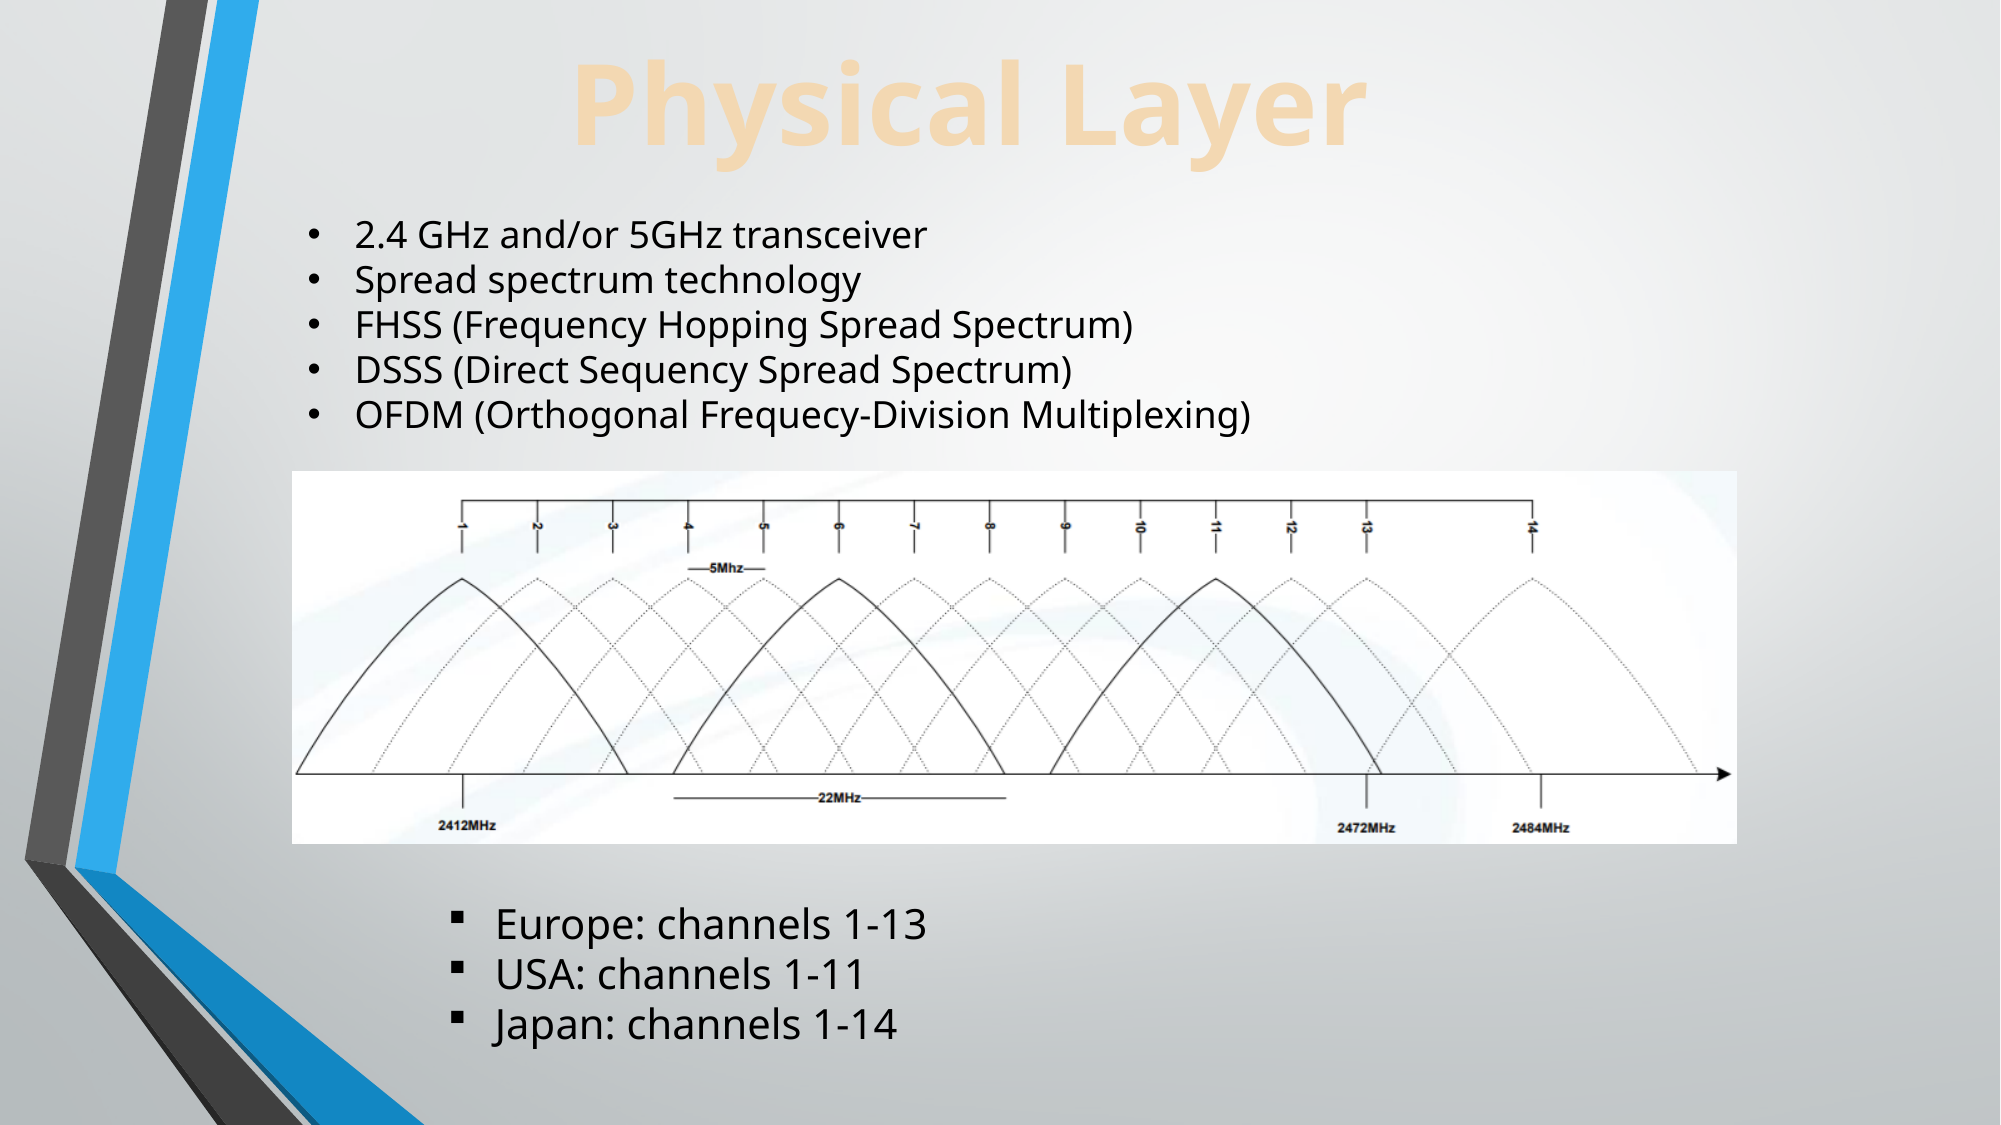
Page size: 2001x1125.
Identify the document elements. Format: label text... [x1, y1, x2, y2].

text_box Europe: channels 1-13 USA: channels 1-11 Japan: channels 1-14 [433, 890, 1391, 1055]
text_box Physical Layer [553, 25, 1385, 176]
picture [292, 471, 1738, 844]
text_box 2.4 GHz and/or 5GHz transceiver Spread spectrum technology FHSS (Frequency Hopping Spread Spectrum) DSSS (Direct Sequency Spread Spectrum) OFDM (Orthogonal Frequecy-Division Multiplexing) [292, 203, 1774, 443]
